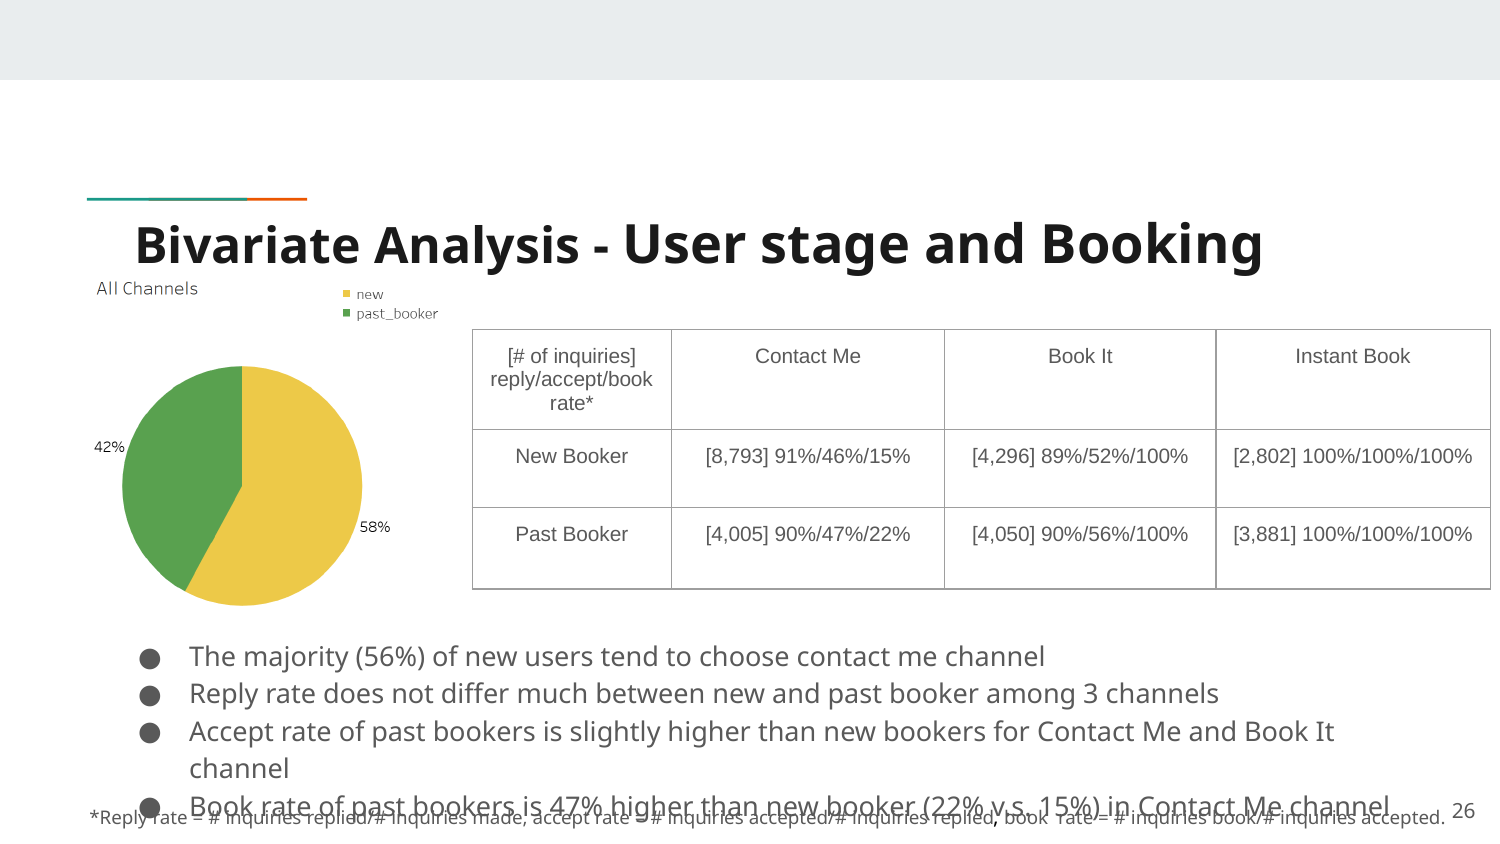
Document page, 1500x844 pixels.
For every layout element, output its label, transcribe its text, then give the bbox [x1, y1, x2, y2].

table_cell New Booker [473, 430, 671, 507]
table_cell [2,802] 100%/100%/100% [1217, 430, 1490, 507]
table_cell [4,296] 89%/52%/100% [945, 430, 1215, 507]
table_cell Past Booker [473, 508, 671, 588]
table_cell [8,793] 91%/46%/15% [672, 430, 944, 507]
slide_number ‹#› [1400, 779, 1491, 844]
picture [81, 278, 440, 610]
table_cell [4,050] 90%/56%/100% [945, 508, 1215, 588]
table_cell [3,881] 100%/100%/100% [1217, 508, 1490, 588]
table_header [# of inquiries] reply/accept/book rate* [473, 330, 671, 429]
table_cell [4,005] 90%/47%/22% [672, 508, 944, 588]
table_header Contact Me [672, 330, 944, 429]
list The majority (56%) of new users tend to choose contact me channel Reply rate does not differ much between new and past booker among 3 channels Accept rate of past bookers is slightly higher than new bookers for Contact Me and Book It channel Book rate of past bookers is 47% higher than new booker (22% v.s. 15%) in Contact Me channel [99, 619, 1424, 789]
title Bivariate Analysis - User stage and Booking rate [119, 193, 1381, 282]
text_box *Reply rate = # inquiries replied/# inquiries made, accept rate = # inquiries accepted/# inquiries replied, book rate = # inquiries book/# inquiries accepted. [74, 789, 1477, 834]
table_header Book It [945, 330, 1215, 429]
table_header Instant Book [1217, 330, 1490, 429]
